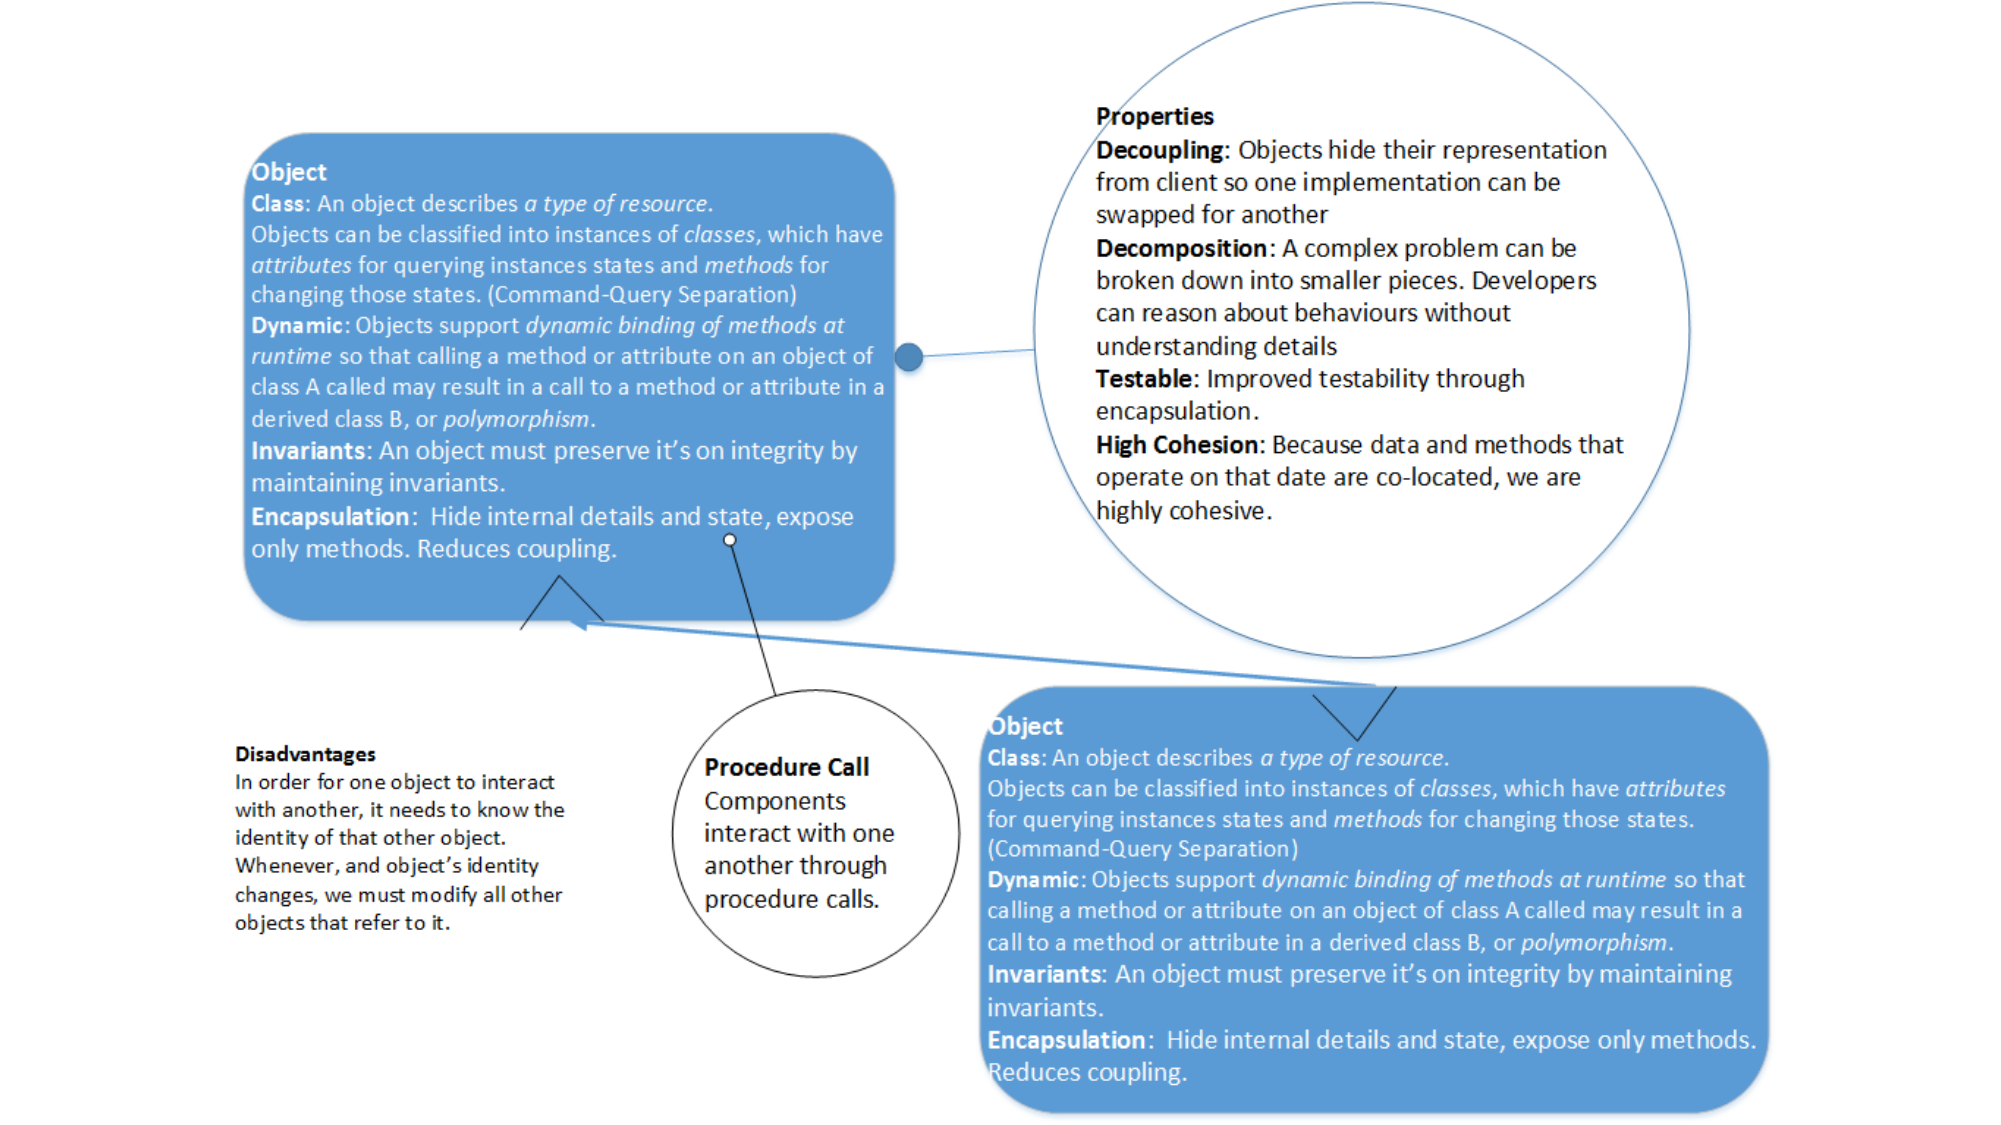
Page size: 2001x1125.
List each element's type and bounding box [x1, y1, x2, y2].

picture [222, 0, 1778, 1125]
